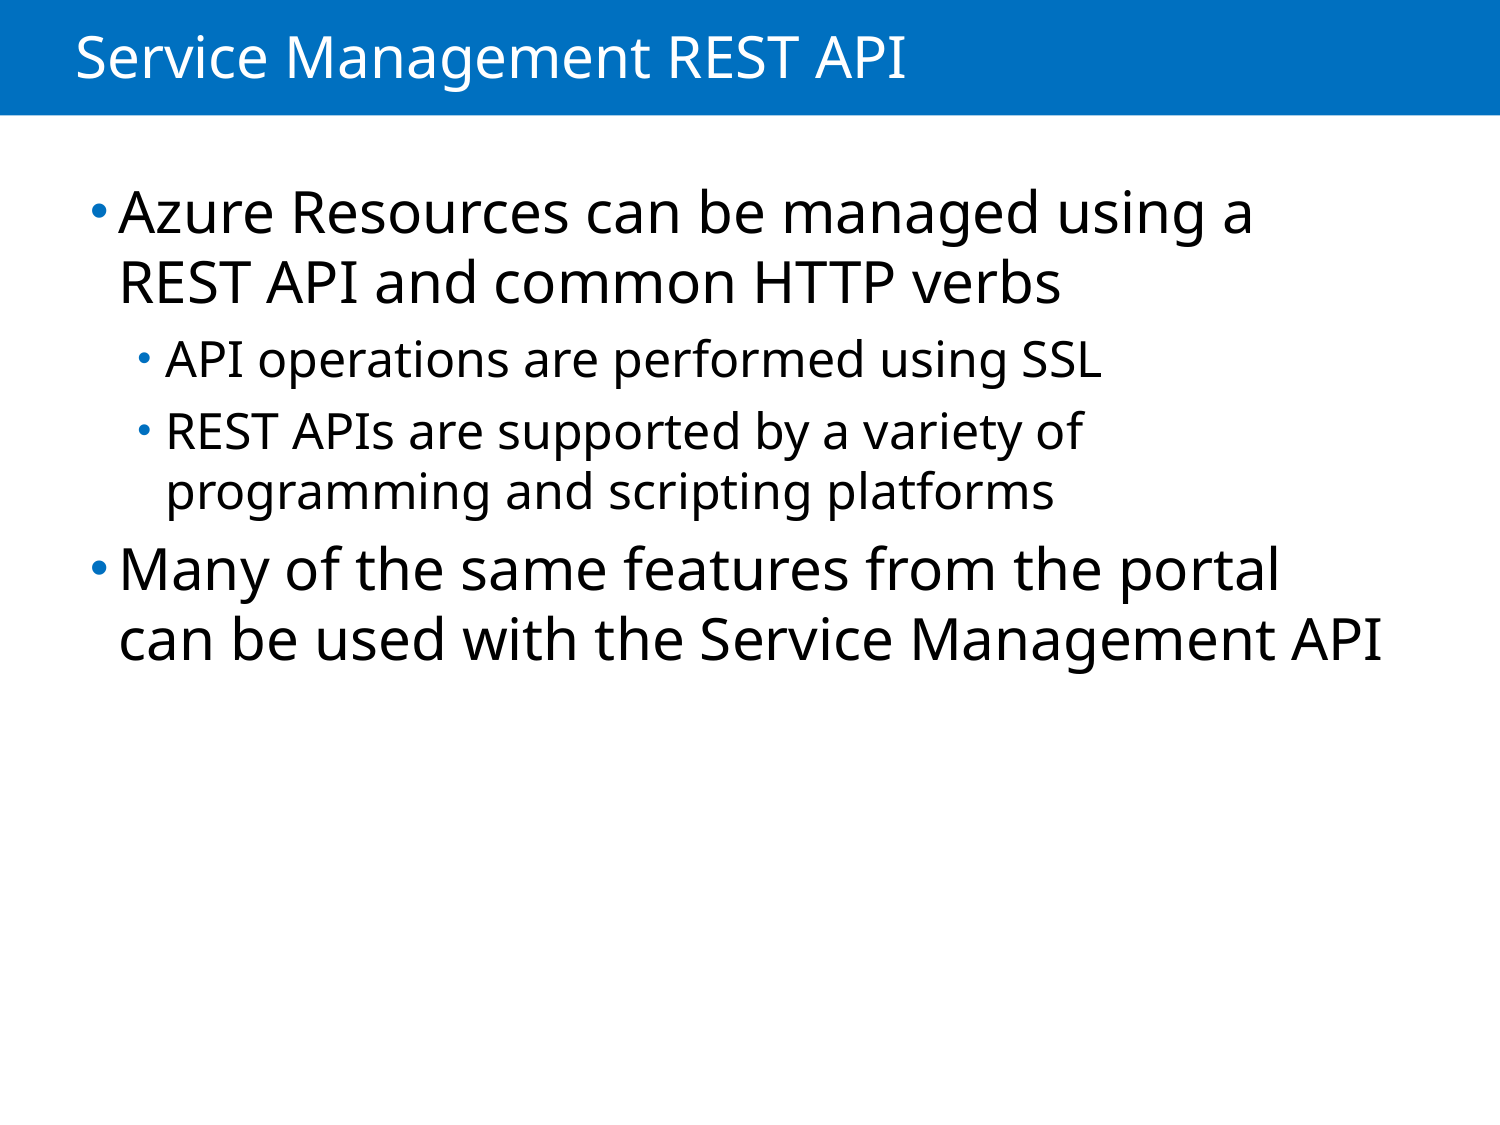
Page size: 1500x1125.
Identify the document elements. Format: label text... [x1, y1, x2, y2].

title Service Management REST API [75, 0, 1351, 122]
text_box Azure Resources can be managed using a REST API and common HTTP verbs API operations are performed using SSL REST APIs are supported by a variety of programming and scripting platforms Many of the same features from the portal can be used with the Service Management API [75, 167, 1408, 1012]
